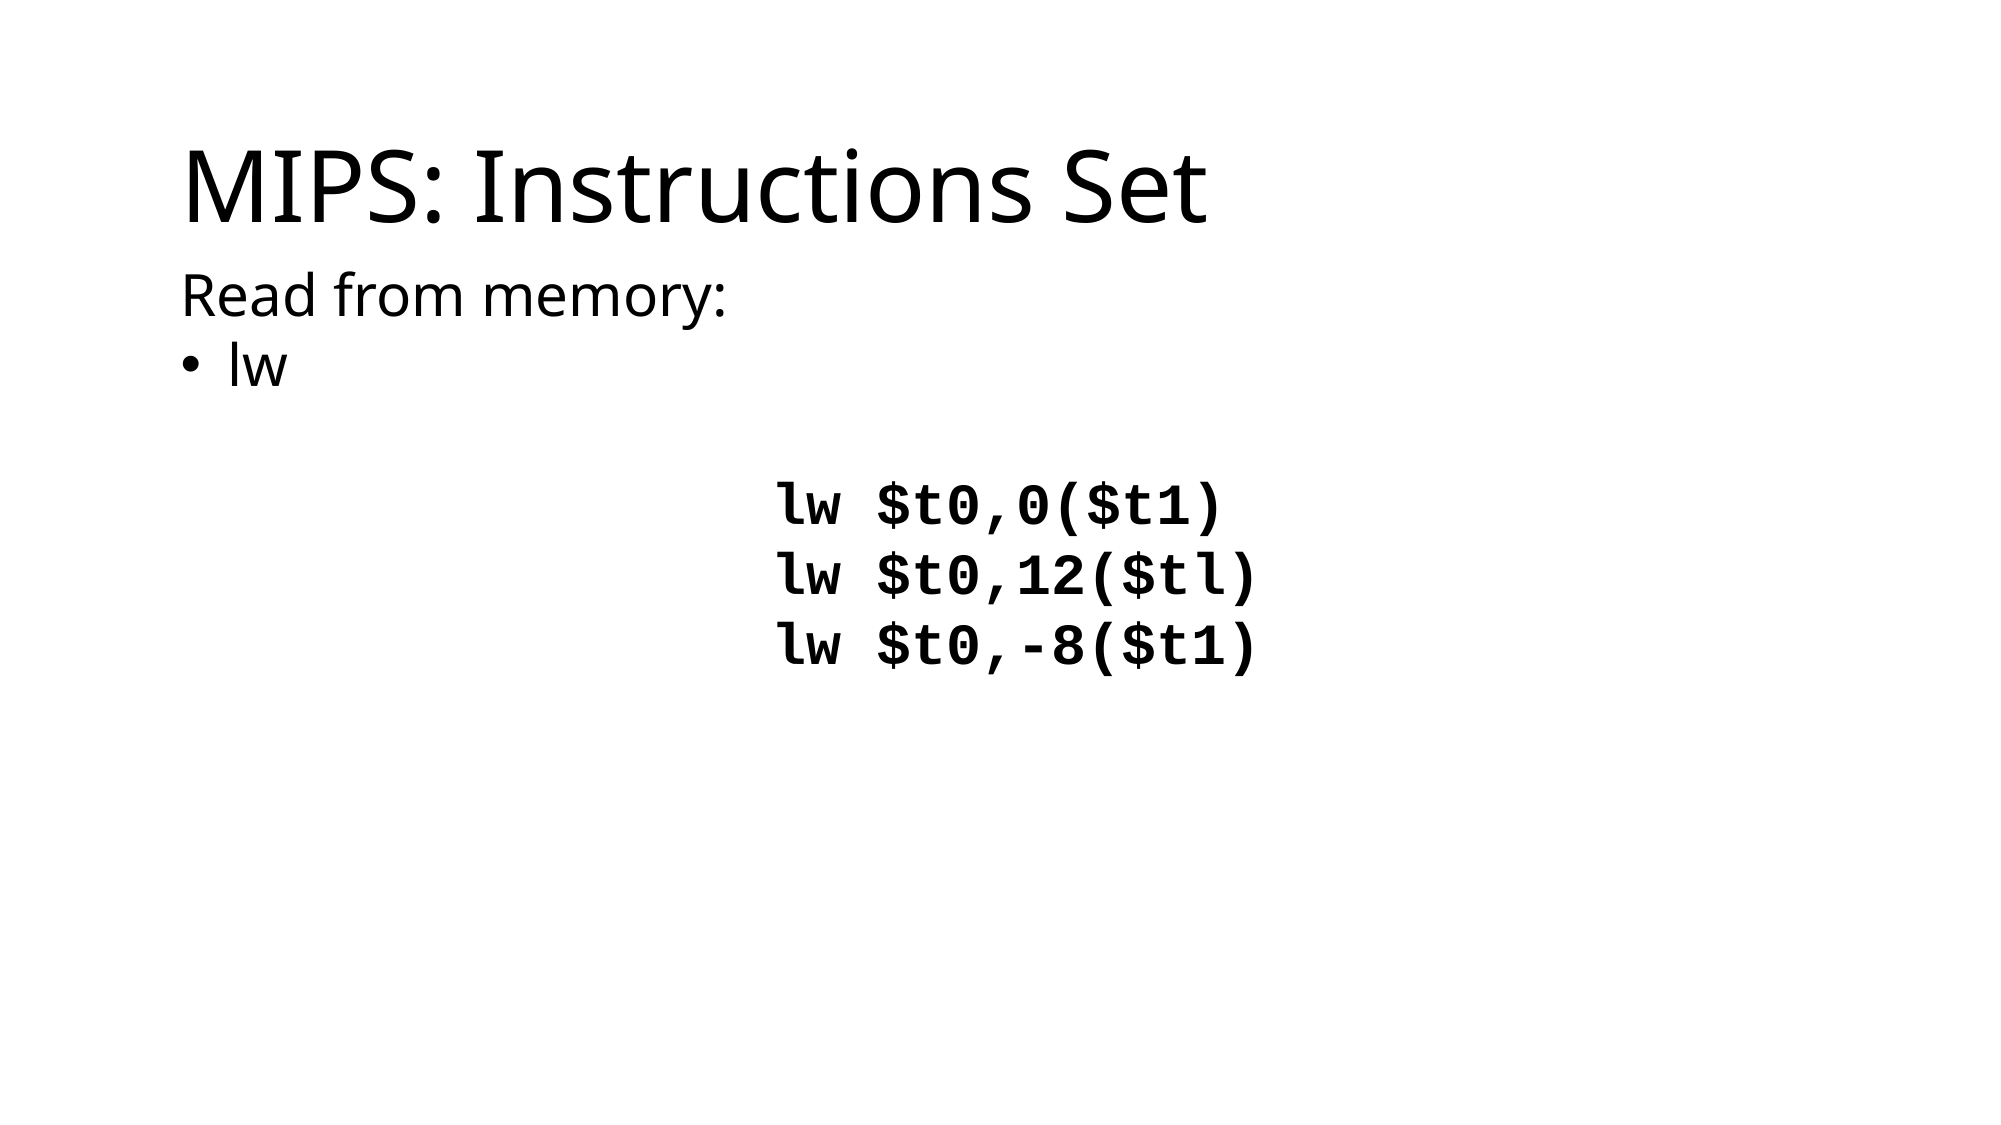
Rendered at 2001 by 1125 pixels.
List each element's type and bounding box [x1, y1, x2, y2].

text_box [165, 114, 1857, 406]
text_box [757, 458, 1460, 754]
